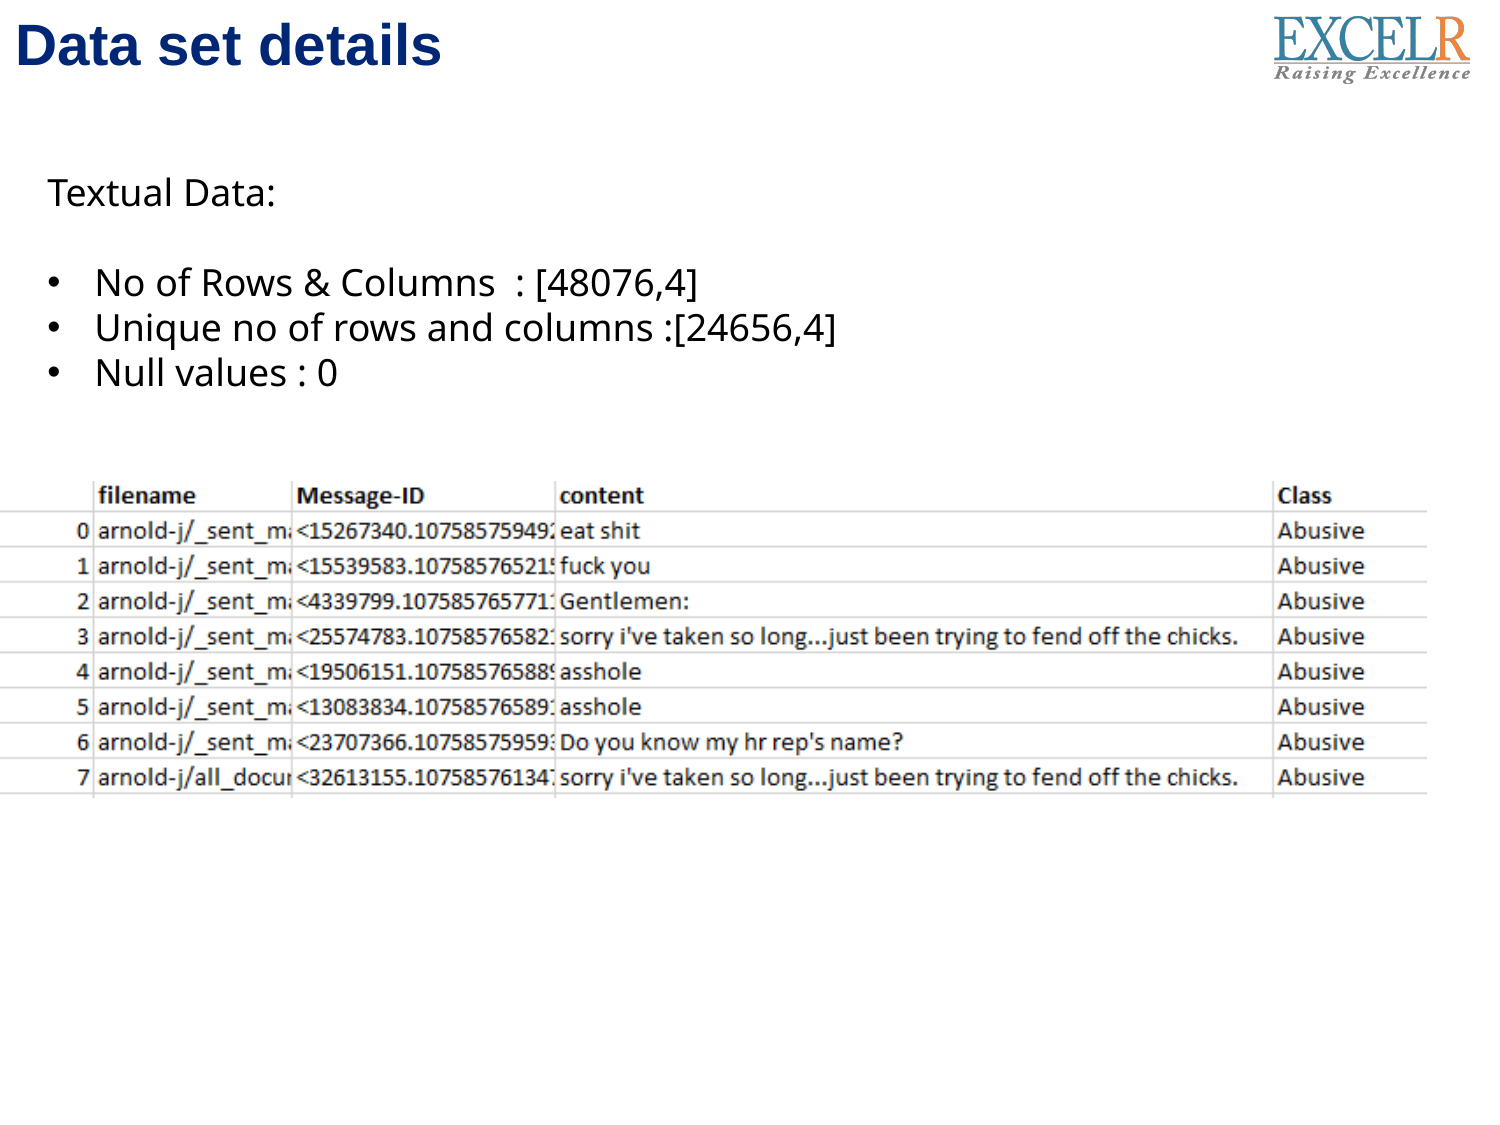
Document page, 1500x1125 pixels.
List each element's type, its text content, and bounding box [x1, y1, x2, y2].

text_box Textual Data: No of Rows & Columns : [48076,4] Unique no of rows and columns :[24656,4] Null values : 0 [32, 161, 921, 402]
text_box Data set details [0, 0, 496, 85]
picture [0, 481, 1427, 798]
picture [1274, 16, 1470, 85]
